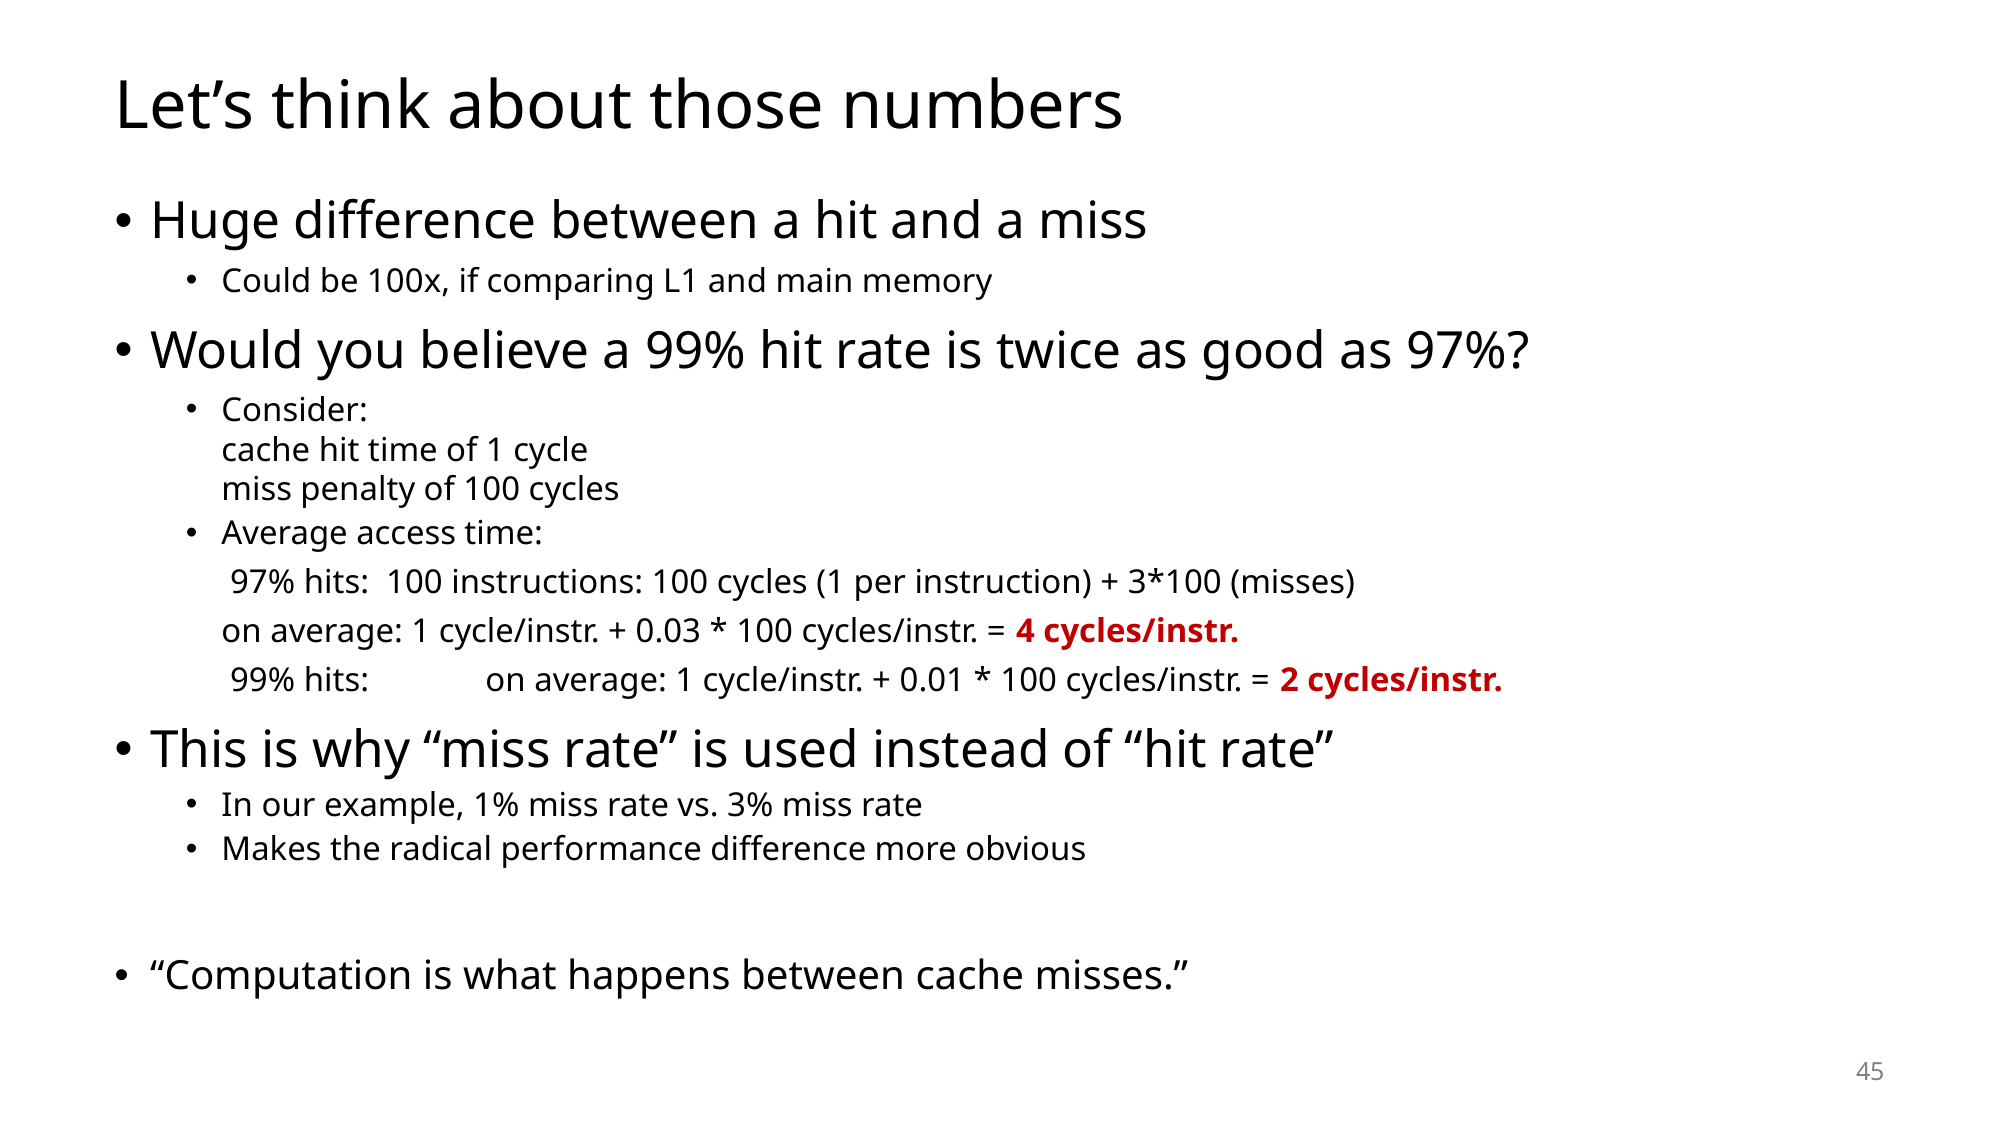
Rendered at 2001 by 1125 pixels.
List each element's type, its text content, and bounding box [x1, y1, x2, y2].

slide_number 45 [1749, 1042, 1900, 1103]
title Let’s think about those numbers [99, 37, 1900, 150]
list Huge difference between a hit and a miss Could be 100x, if comparing L1 and main memory Would you believe a 99% hit rate is twice as good as 97%? Consider: cache hit time of 1 cycle miss penalty of 100 cycles Average access time: 97% hits: 100 instructions: 100 cycles (1 per instruction) + 3*100 (misses) on average: 1 cycle/instr. + 0.03 * 100 cycles/instr. = 4 cycles/instr. 99% hits: on average: 1 cycle/instr. + 0.01 * 100 cycles/instr. = 2 cycles/instr. This is why “miss rate” is used instead of “hit rate” In our example, 1% miss rate vs. 3% miss rate Makes the radical performance difference more obvious “Computation is what happens between cache misses.” [99, 187, 1900, 1013]
